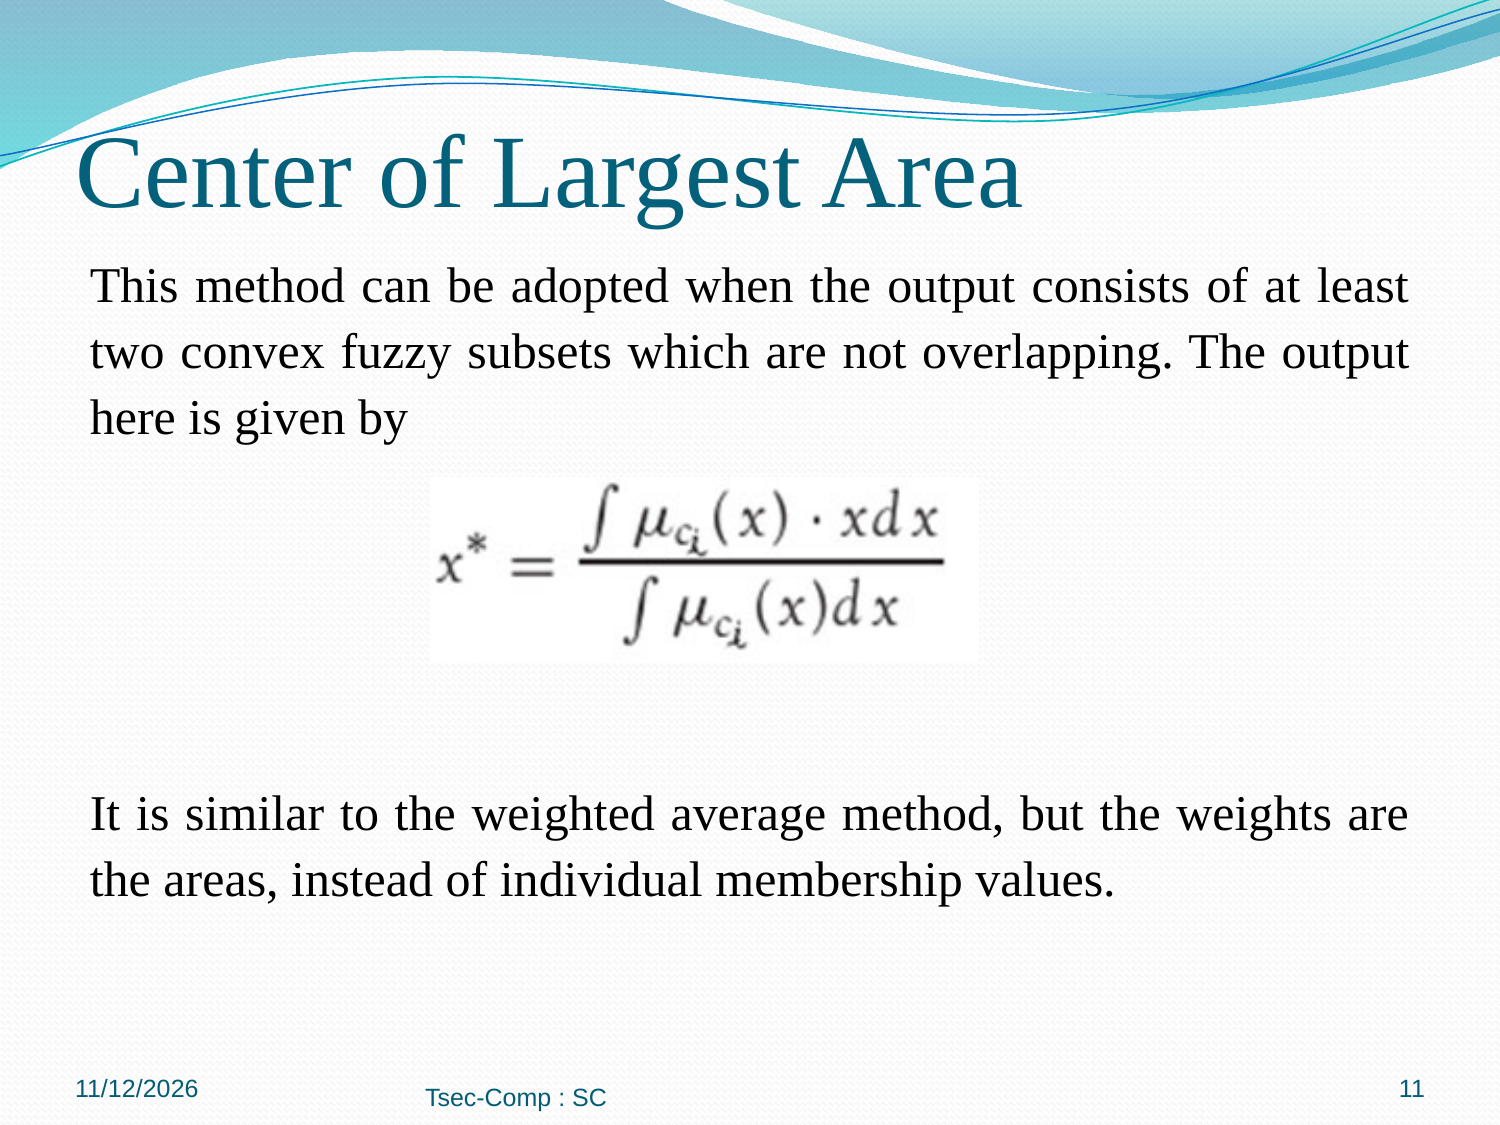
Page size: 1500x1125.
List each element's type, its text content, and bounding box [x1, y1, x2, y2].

slide_number 11 [1299, 1042, 1425, 1103]
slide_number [75, 1042, 425, 1103]
footer Tsec-Comp : SC [425, 1051, 856, 1112]
title Center of Largest Area [75, 91, 1425, 229]
picture [430, 477, 979, 663]
text_box This method can be adopted when the output consists of at least two convex fuzzy subsets which are not overlapping. The output here is given by It is similar to the weighted average method, but the weights are the areas, instead of individual membership values. [74, 238, 1425, 980]
table_cell 8 [423, 478, 984, 675]
